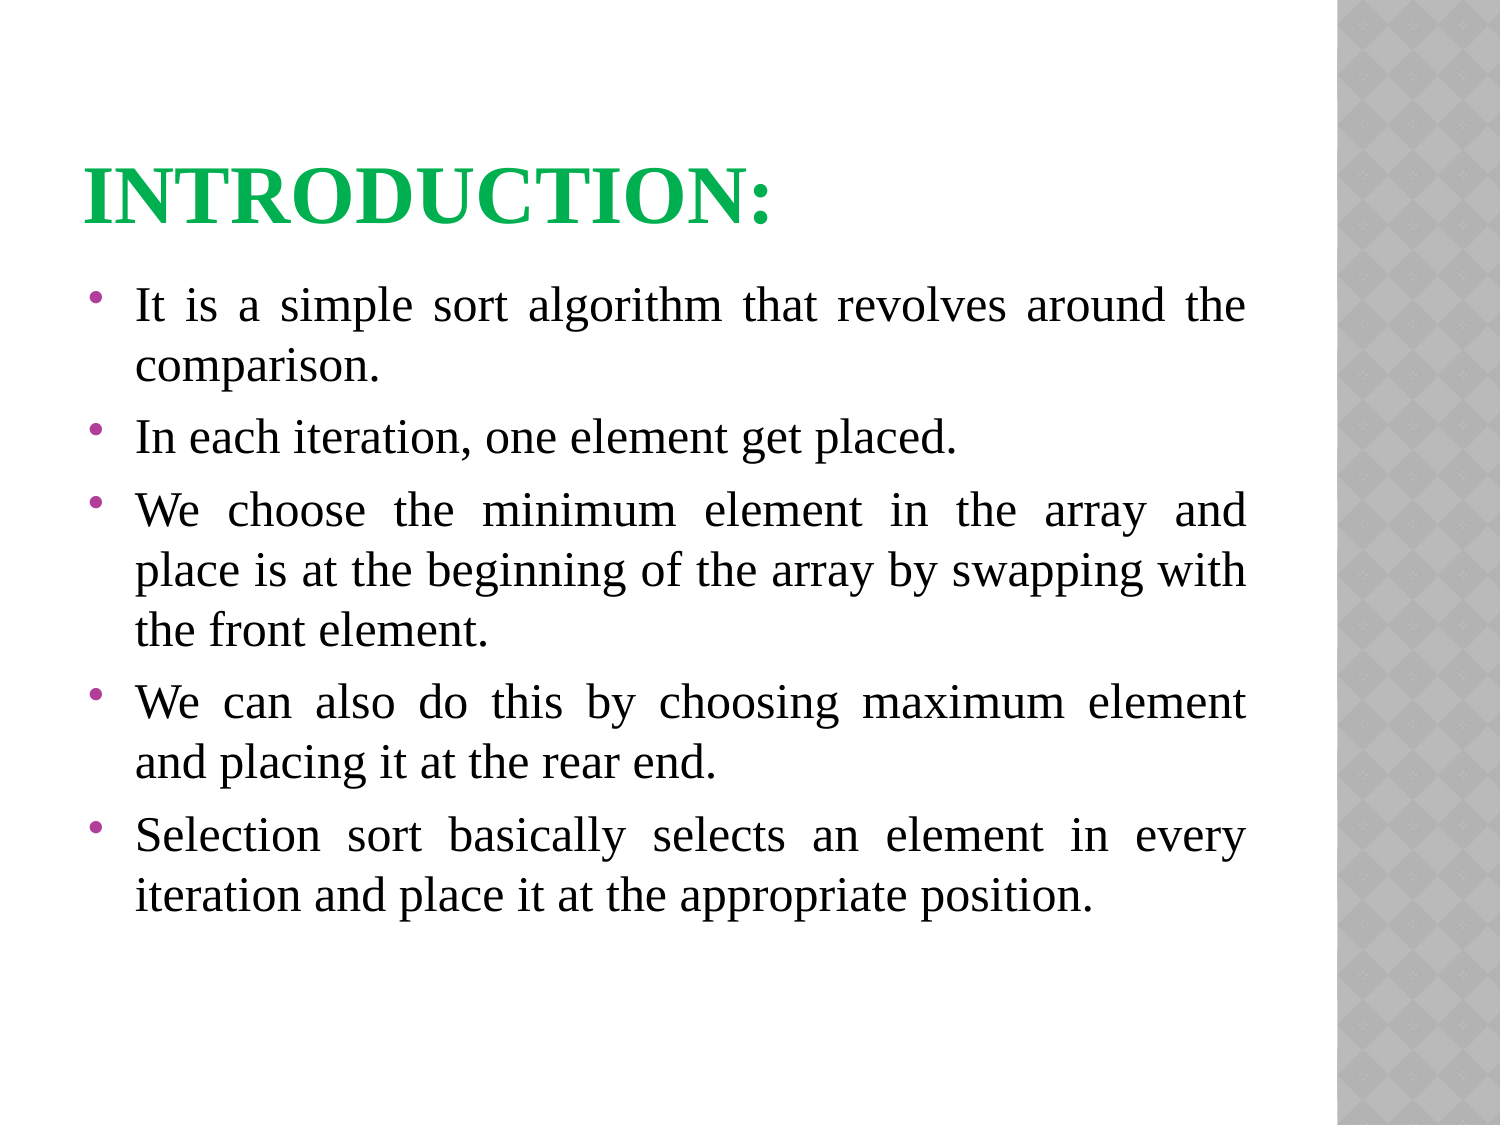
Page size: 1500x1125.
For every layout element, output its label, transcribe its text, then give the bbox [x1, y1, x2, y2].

title Introduction: [75, 52, 1263, 240]
list It is a simple sort algorithm that revolves around the comparison. In each iteration, one element get placed. We choose the minimum element in the array and place is at the beginning of the array by swapping with the front element. We can also do this by choosing maximum element and placing it at the rear end. Selection sort basically selects an element in every iteration and place it at the appropriate position. [75, 264, 1263, 1059]
